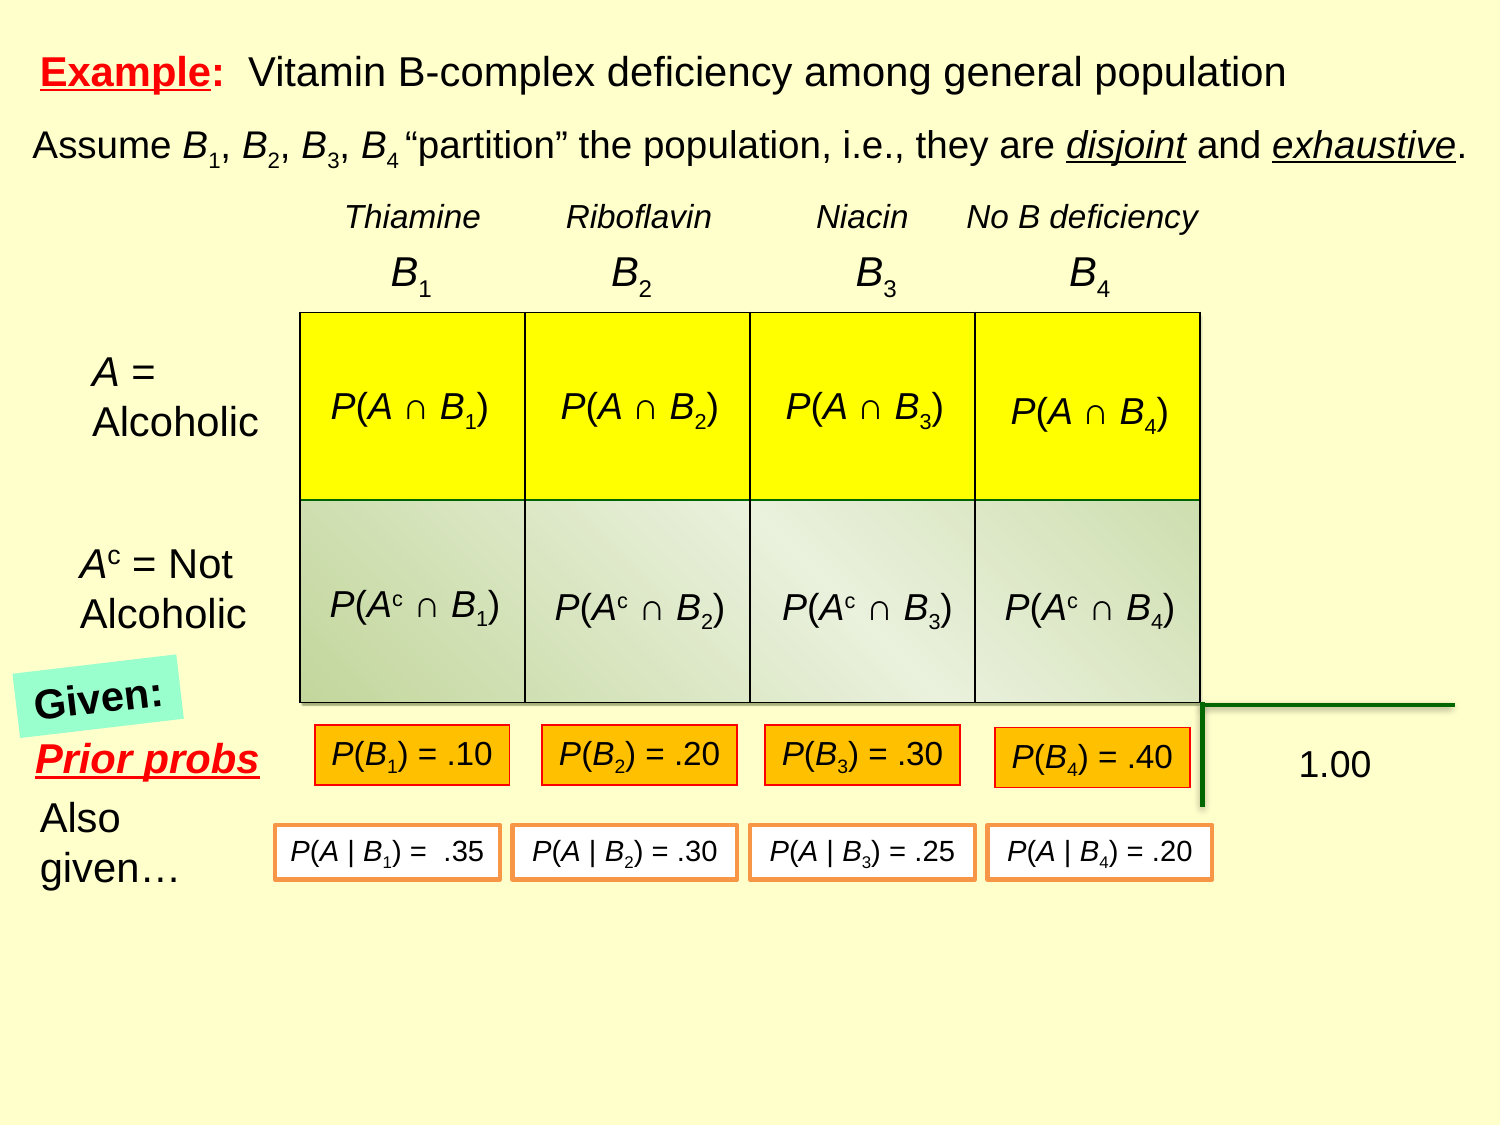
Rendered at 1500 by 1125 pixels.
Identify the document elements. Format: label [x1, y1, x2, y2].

text_box [24, 37, 1475, 103]
table_header [526, 313, 749, 702]
table_header [751, 313, 974, 702]
text_box [542, 724, 738, 785]
text_box [12, 654, 275, 899]
text_box [312, 375, 508, 428]
table_header [976, 313, 1199, 702]
text_box [77, 337, 288, 458]
text_box [0, 112, 1500, 180]
text_box [774, 187, 1278, 306]
text_box [984, 575, 1195, 628]
text_box [324, 187, 501, 306]
text_box [992, 379, 1188, 433]
text_box [767, 375, 963, 428]
text_box [762, 575, 973, 628]
text_box [314, 724, 510, 785]
text_box [510, 823, 739, 882]
text_box [273, 823, 502, 882]
text_box [1199, 702, 1456, 808]
text_box [542, 375, 738, 428]
text_box [298, 310, 1202, 502]
table_header [301, 313, 524, 702]
text_box [994, 727, 1190, 788]
text_box [748, 823, 977, 882]
text_box [309, 572, 520, 625]
text_box [765, 724, 960, 785]
text_box [64, 524, 275, 645]
text_box [985, 823, 1214, 882]
text_box [545, 187, 734, 306]
text_box [534, 575, 745, 628]
